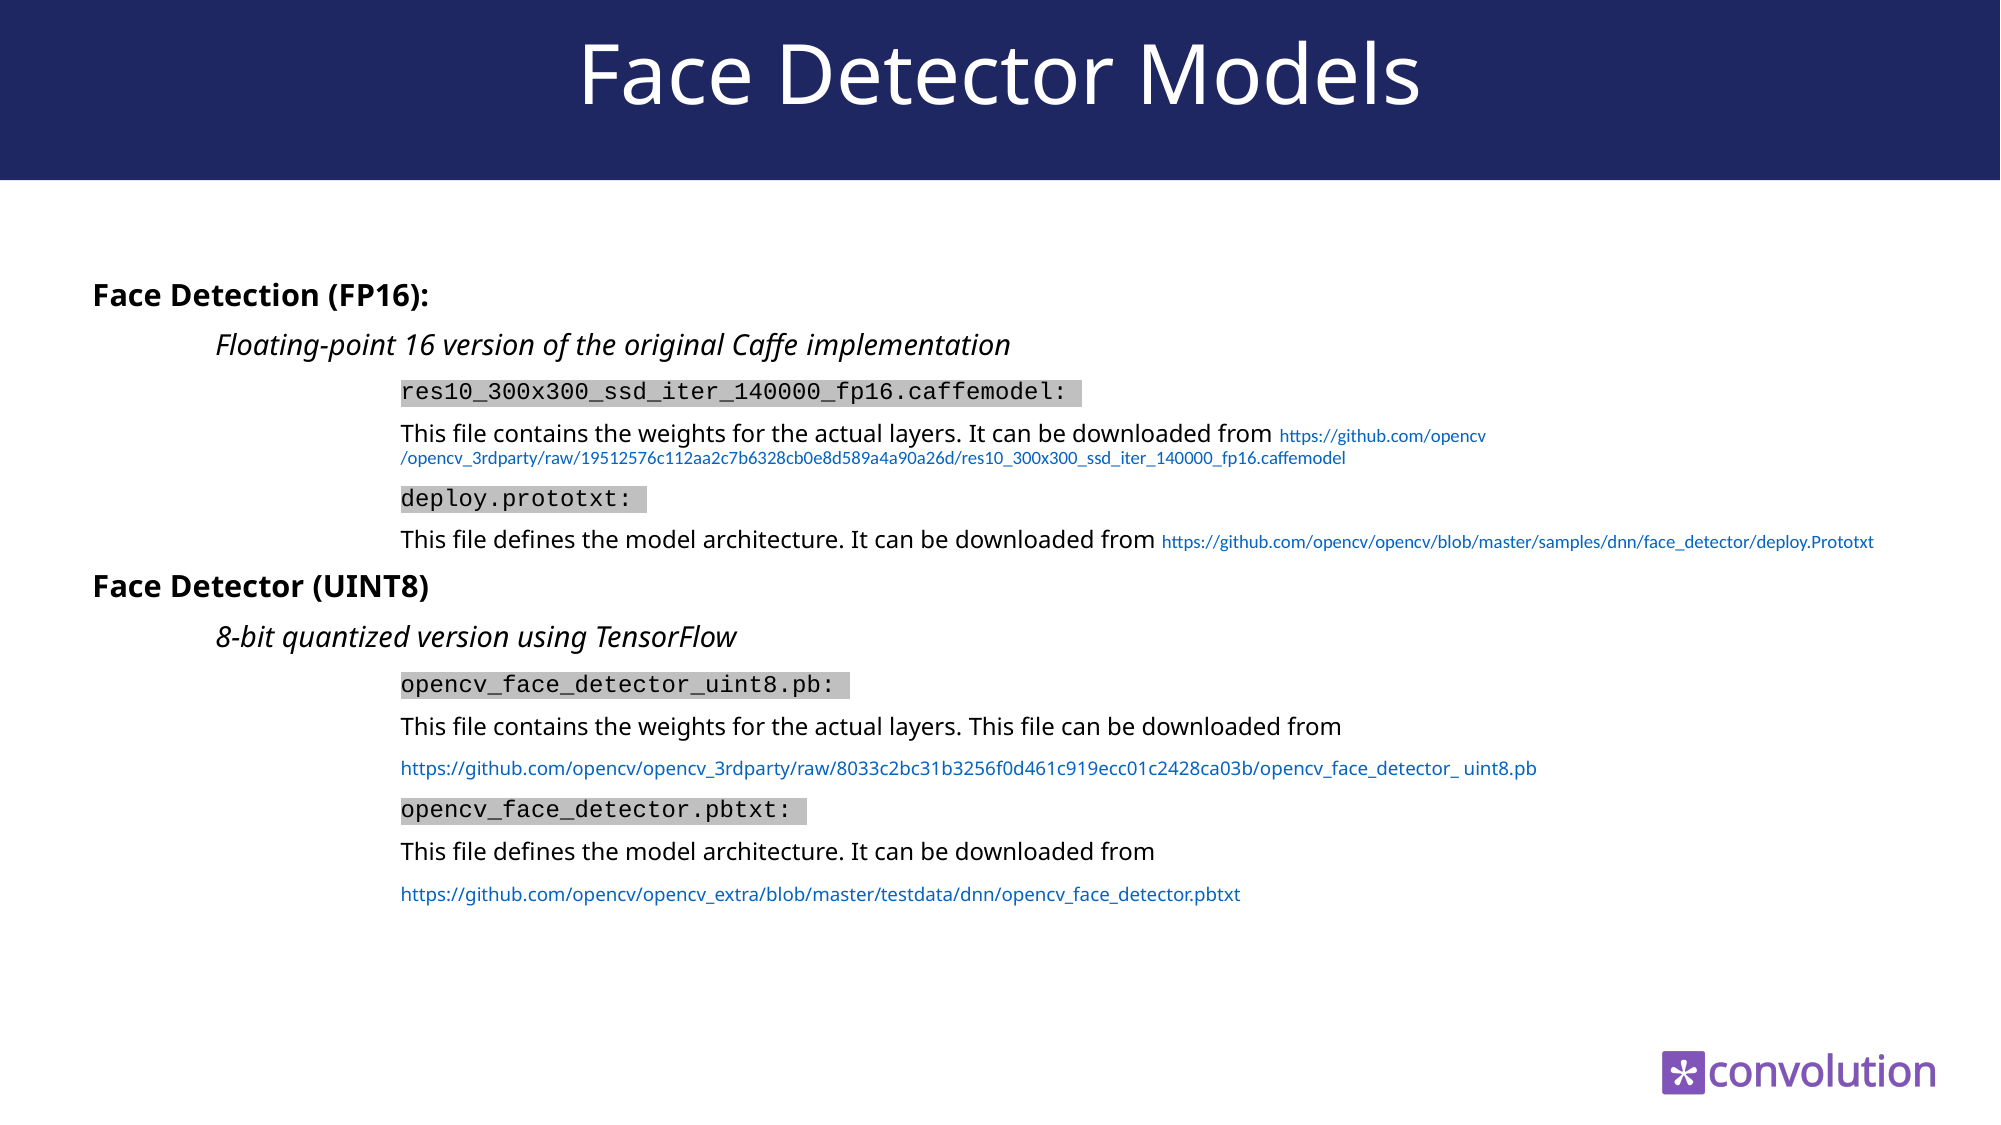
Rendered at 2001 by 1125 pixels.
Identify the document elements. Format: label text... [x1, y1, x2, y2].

title Face Detector Models [0, 13, 2000, 143]
list Face Detection (FP16): Floating-point 16 version of the original Caffe implementation res10_300x300_ssd_iter_140000_fp16.caffemodel: This file contains the weights for the actual layers. It can be downloaded from https://github.com/opencv/opencv_3rdparty/raw/19512576c112aa2c7b6328cb0e8d589a4a90a26d/res10_300x300_ssd_iter_140000_fp16.caffemodel deploy.prototxt: This file defines the model architecture. It can be downloaded from https://github.com/opencv/opencv/blob/master/samples/dnn/face_detector/deploy.Prototxt Face Detector (UINT8) 8-bit quantized version using TensorFlow opencv_face_detector_uint8.pb: This file contains the weights for the actual layers. This file can be downloaded from https://github.com/opencv/opencv_3rdparty/raw/8033c2bc31b3256f0d461c919ecc01c2428ca03b/opencv_face_detector_ uint8.pb opencv_face_detector.pbtxt: This file defines the model architecture. It can be downloaded from https://github.com/opencv/opencv_extra/blob/master/testdata/dnn/opencv_face_detector.pbtxt [77, 231, 1947, 1008]
picture [1661, 1050, 1938, 1095]
